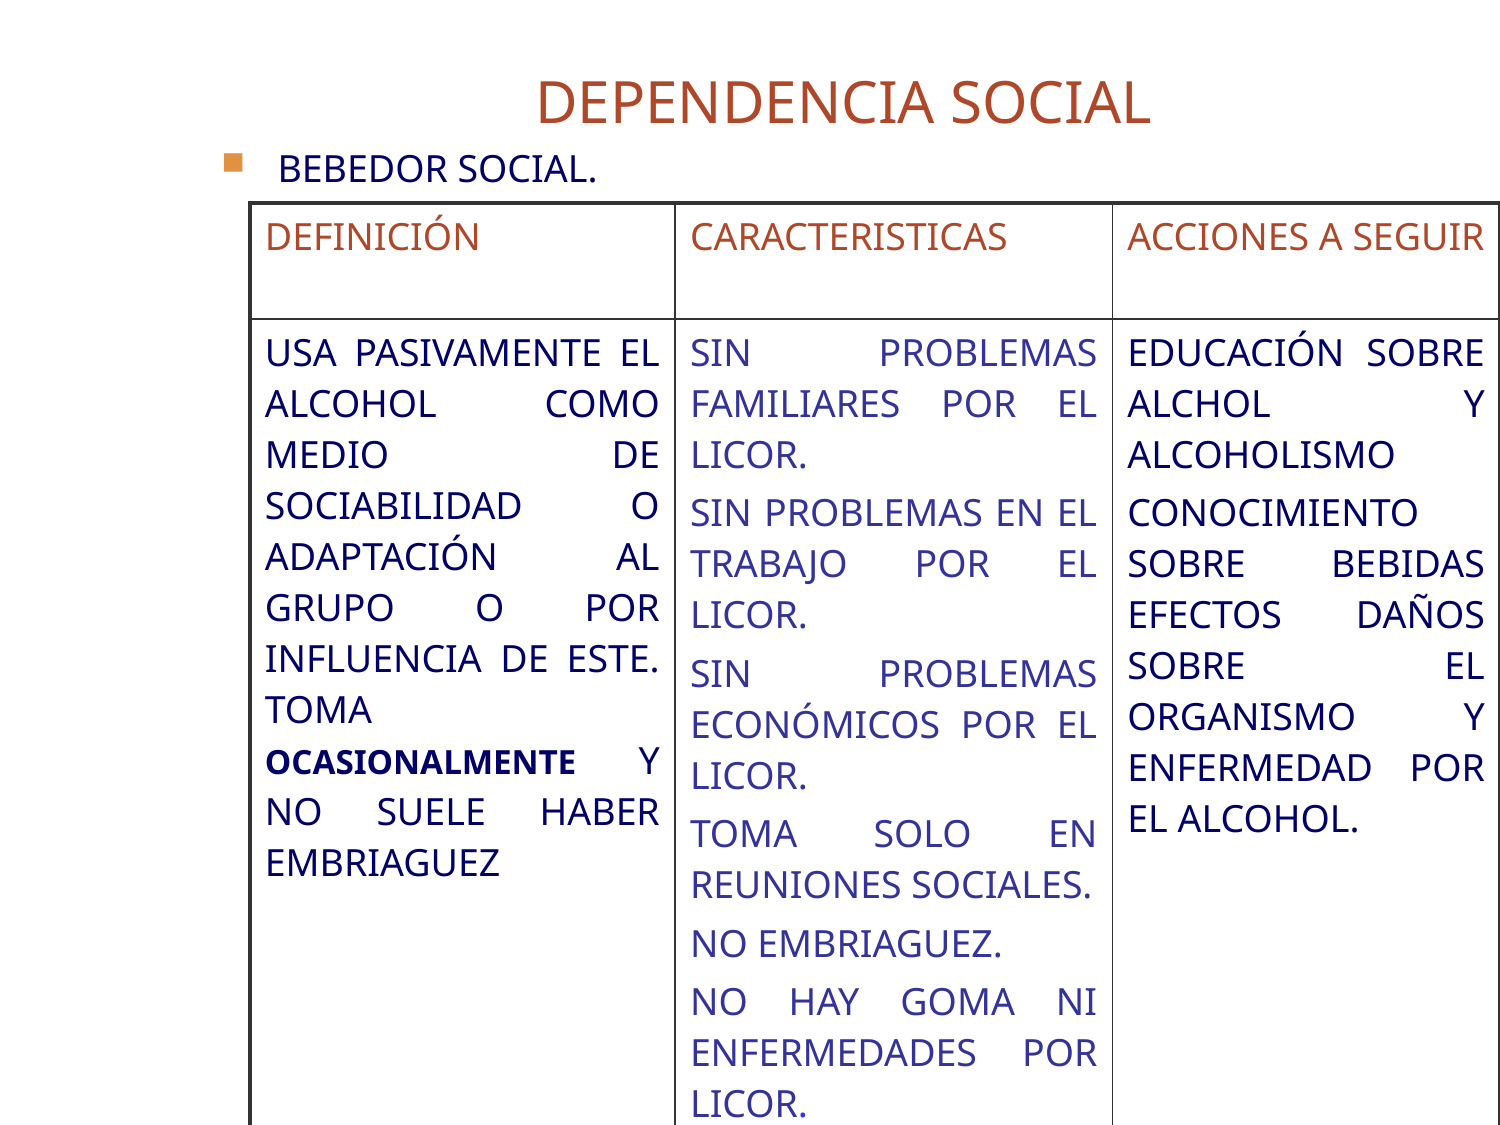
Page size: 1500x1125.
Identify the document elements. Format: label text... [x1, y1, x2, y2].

table_header ACCIONES A SEGUIR [1113, 205, 1498, 318]
table_cell SIN PROBLEMAS FAMILIARES POR EL LICOR. SIN PROBLEMAS EN EL TRABAJO POR EL LICOR. SIN PROBLEMAS ECONÓMICOS POR EL LICOR. TOMA SOLO EN REUNIONES SOCIALES. NO EMBRIAGUEZ. NO HAY GOMA NI ENFERMEDADES POR LICOR. [676, 320, 1112, 1125]
list BEBEDOR SOCIAL. [206, 137, 1482, 1125]
table_cell USA PASIVAMENTE EL ALCOHOL COMO MEDIO DE SOCIABILIDAD O ADAPTACIÓN AL GRUPO O POR INFLUENCIA DE ESTE. TOMA OCASIONALMENTE Y NO SUELE HABER EMBRIAGUEZ [252, 320, 674, 1125]
table_header CARACTERISTICAS [676, 205, 1112, 318]
title DEPENDENCIA SOCIAL [206, 75, 1482, 125]
table_cell EDUCACIÓN SOBRE ALCHOL Y ALCOHOLISMO CONOCIMIENTO SOBRE BEBIDAS EFECTOS DAÑOS SOBRE EL ORGANISMO Y ENFERMEDAD POR EL ALCOHOL. [1113, 320, 1498, 1125]
table_header DEFINICIÓN [252, 205, 674, 318]
